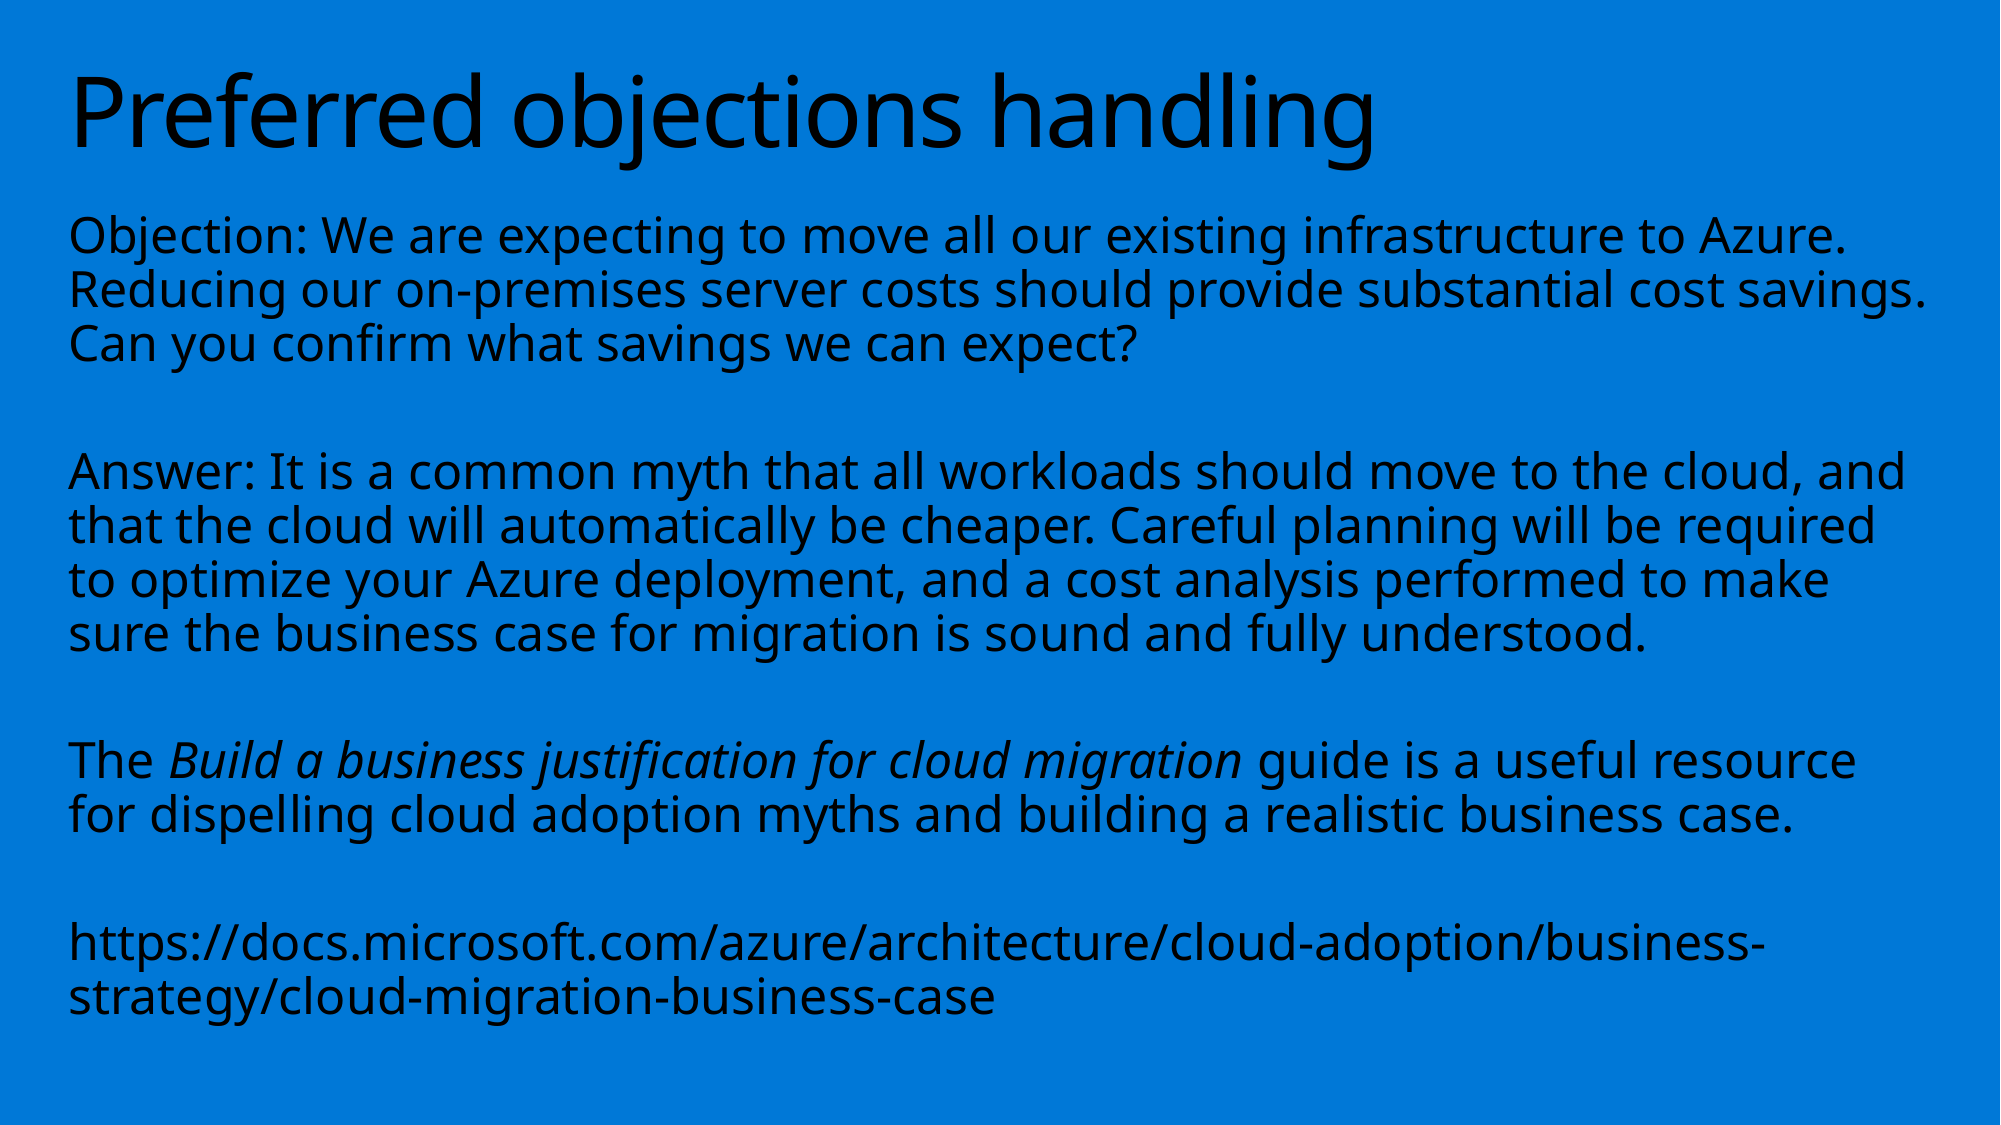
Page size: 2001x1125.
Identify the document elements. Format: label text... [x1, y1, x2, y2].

title Preferred objections handling [44, 47, 1957, 196]
list Objection: We are expecting to move all our existing infrastructure to Azure. Reducing our on-premises server costs should provide substantial cost savings. Can you confirm what savings we can expect? Answer: It is a common myth that all workloads should move to the cloud, and that the cloud will automatically be cheaper. Careful planning will be required to optimize your Azure deployment, and a cost analysis performed to make sure the business case for migration is sound and fully understood. The Build a business justification for cloud migration guide is a useful resource for dispelling cloud adoption myths and building a realistic business case. https://docs.microsoft.com/azure/architecture/cloud-adoption/business-strategy/cloud-migration-business-case [44, 195, 1956, 1062]
